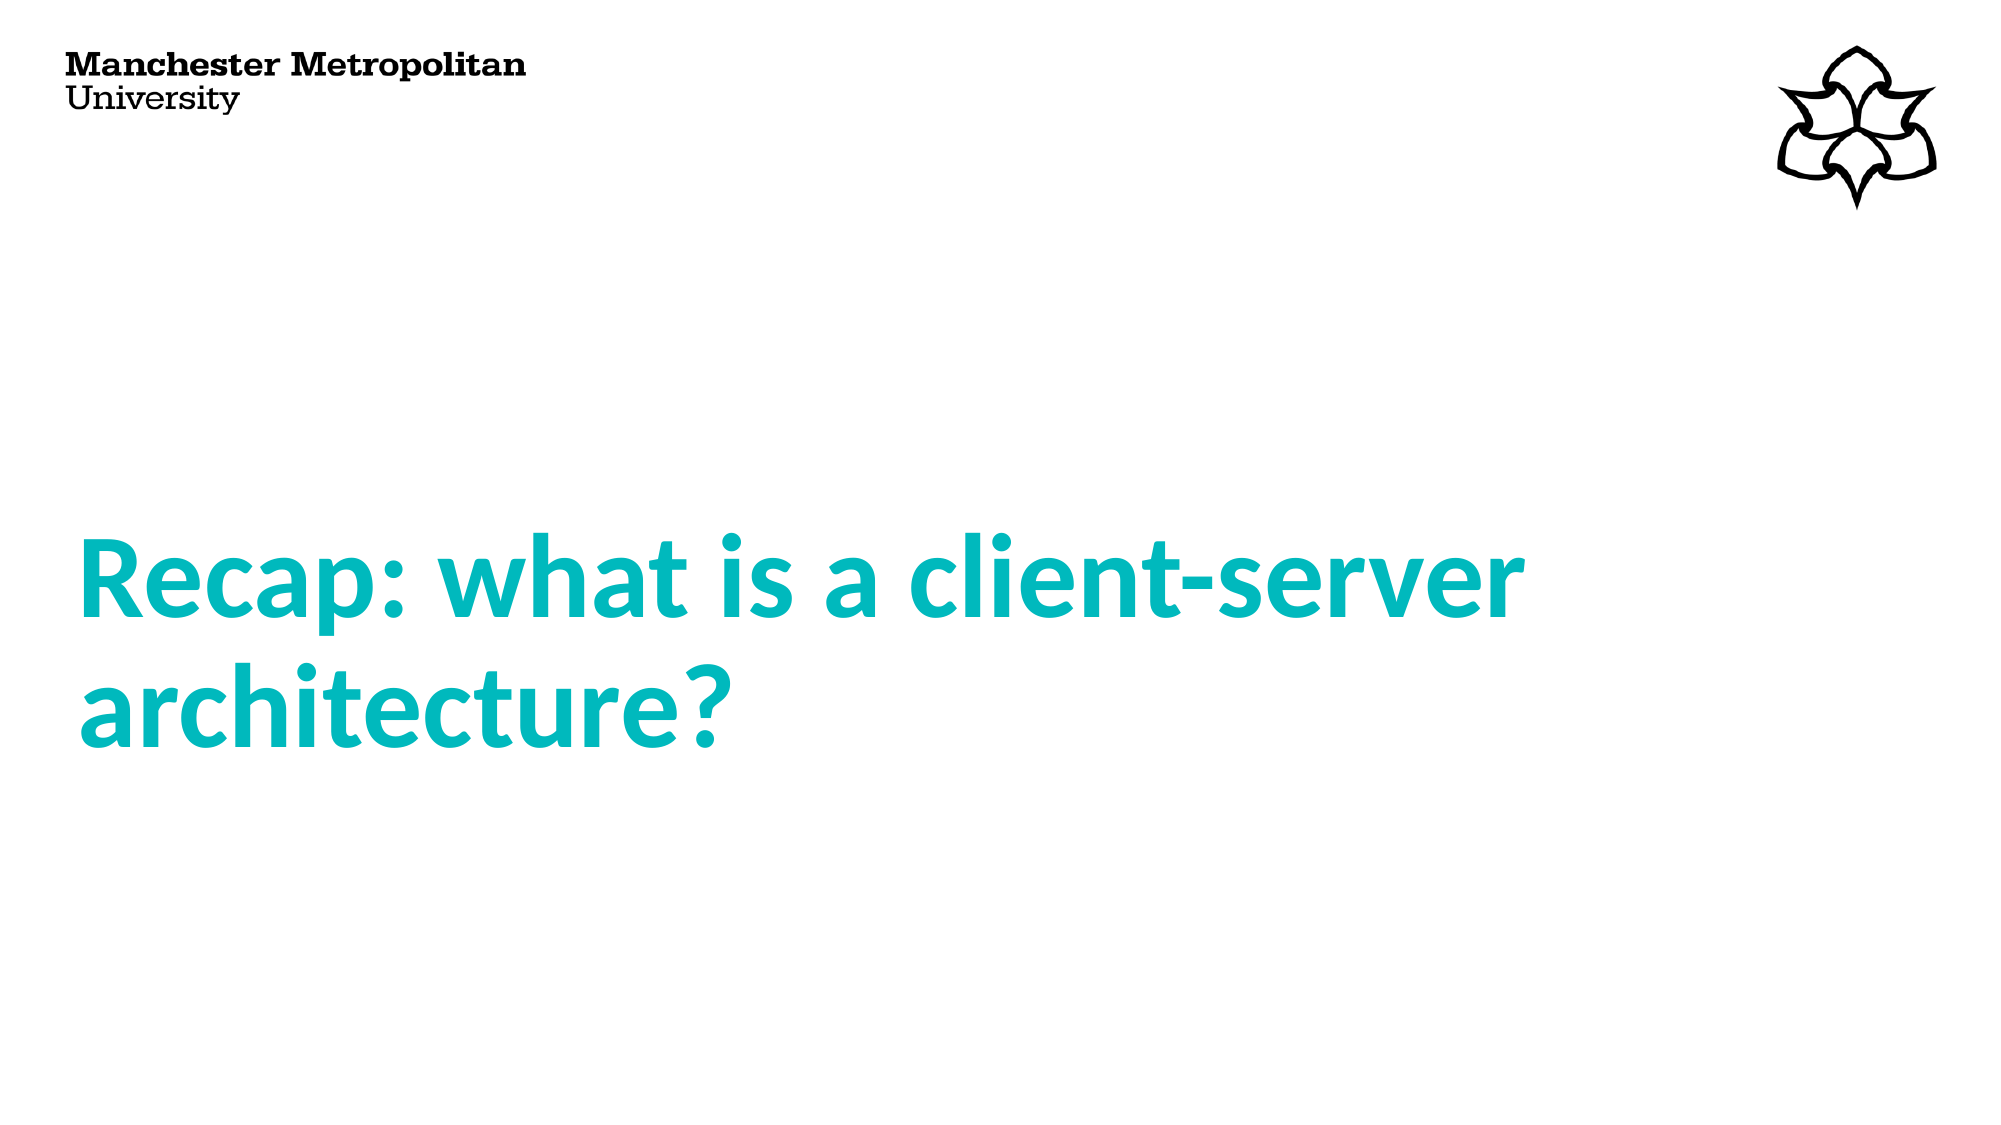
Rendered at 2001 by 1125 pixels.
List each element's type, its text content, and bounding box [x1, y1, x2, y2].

picture [55, 42, 536, 124]
list Recap: what is a client-server architecture? [62, 506, 1938, 629]
picture [1765, 34, 1948, 221]
